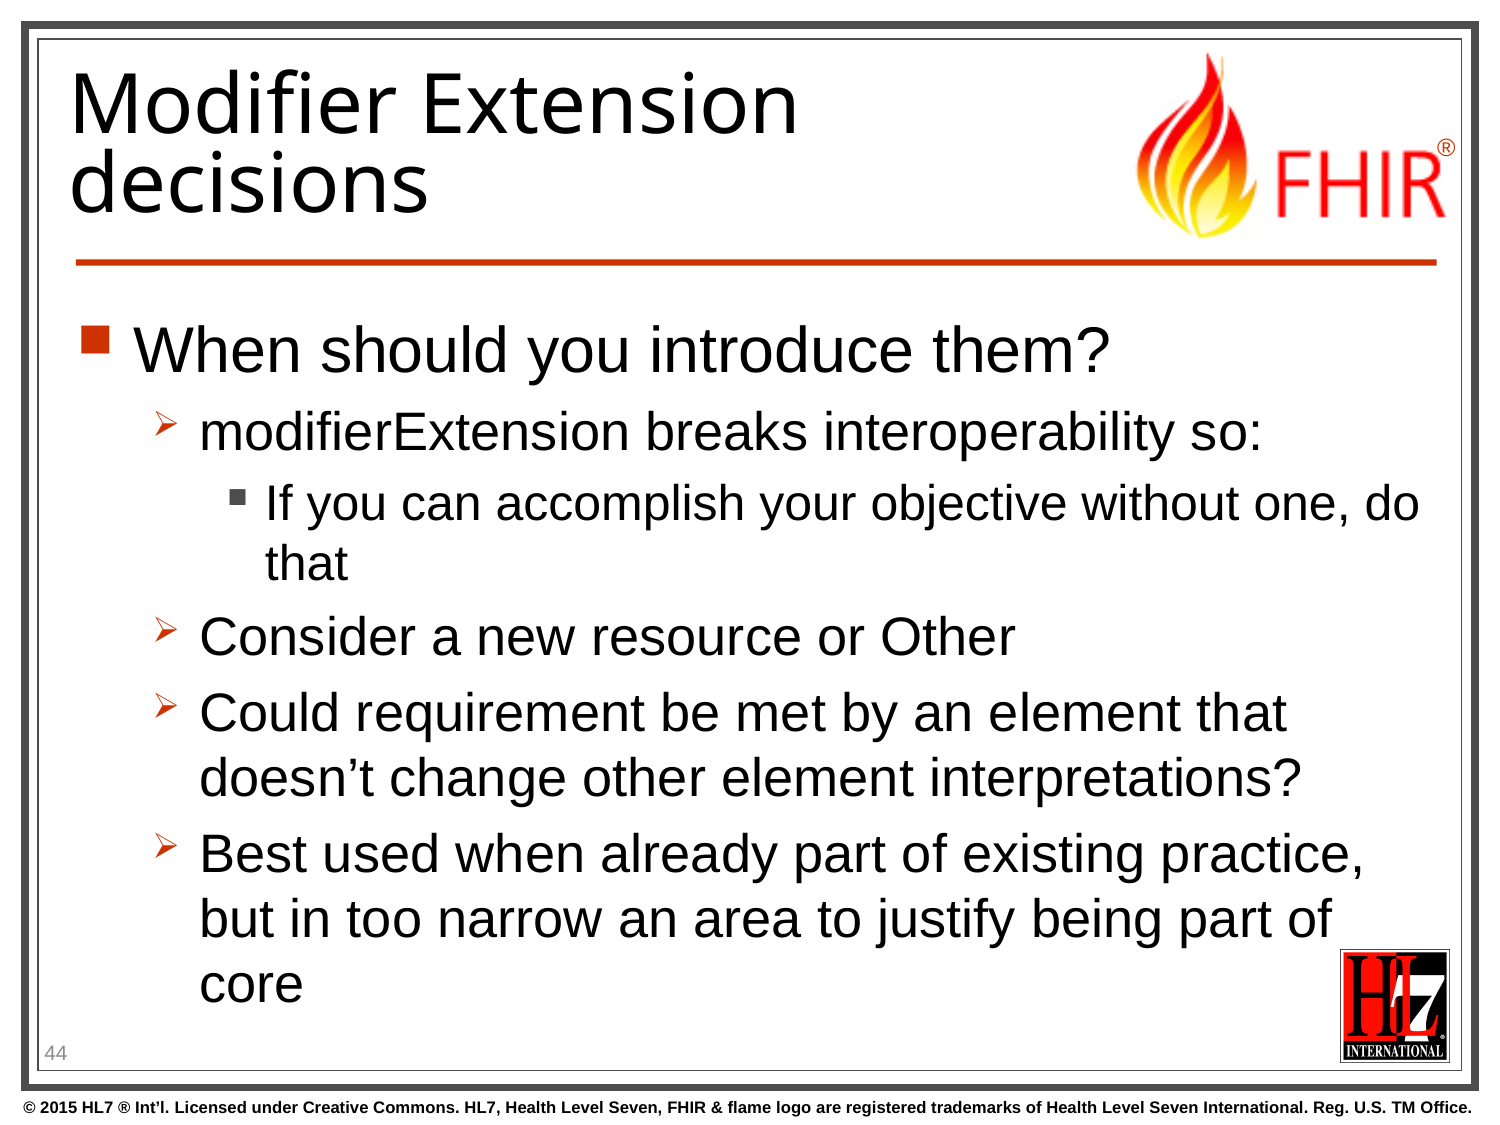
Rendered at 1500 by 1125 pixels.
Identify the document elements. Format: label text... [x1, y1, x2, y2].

title Modifier Extension decisions [53, 54, 1128, 244]
slide_number 44 [29, 1034, 148, 1071]
picture [1340, 949, 1450, 1063]
picture [1124, 42, 1458, 249]
list When should you introduce them? modifierExtension breaks interoperability so: If you can accomplish your objective without one, do that Consider a new resource or Other Could requirement be met by an element that doesn’t change other element interpretations? Best used when already part of existing practice, but in too narrow an area to justify being part of core [62, 299, 1438, 1059]
